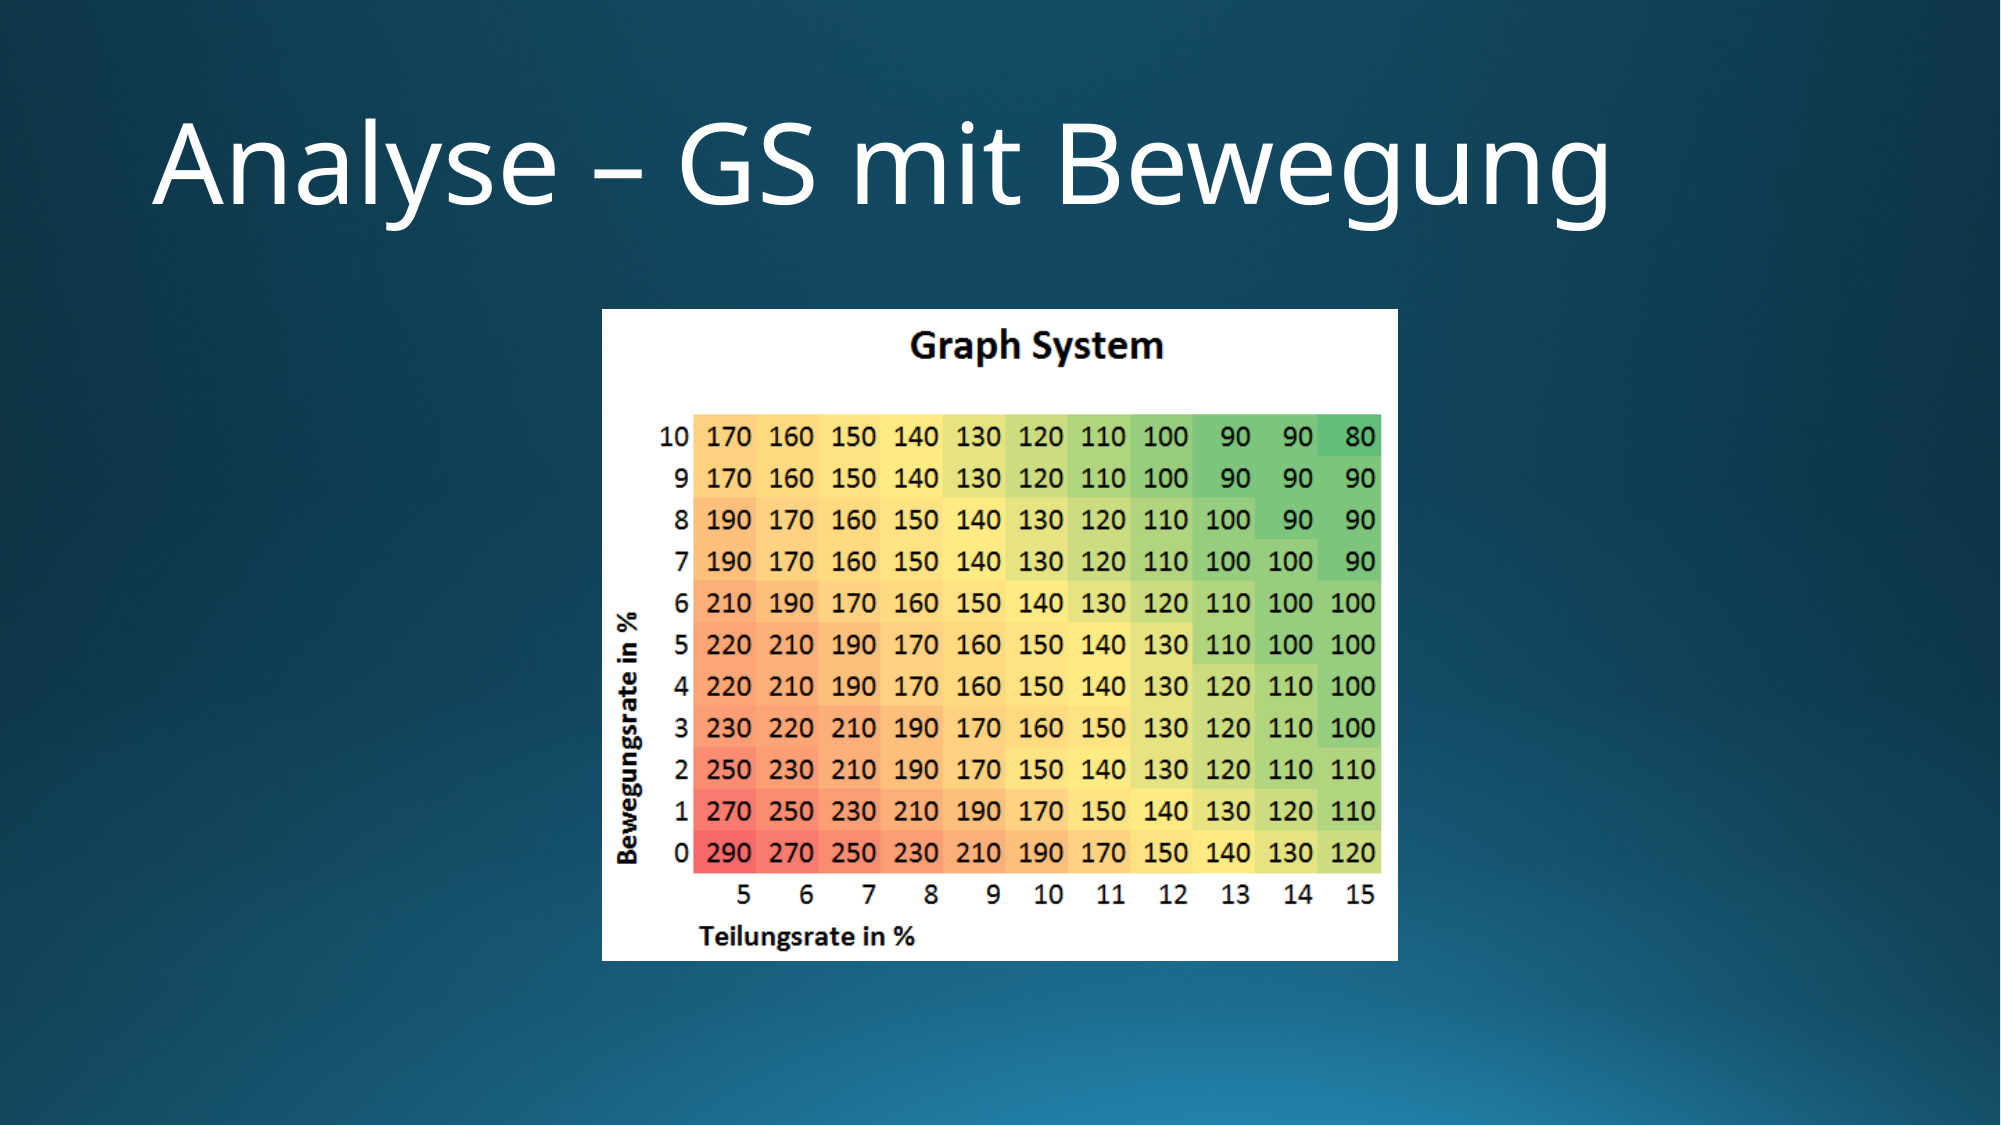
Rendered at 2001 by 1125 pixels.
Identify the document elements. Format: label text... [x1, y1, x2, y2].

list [602, 309, 1398, 961]
picture [0, 0, 2001, 1125]
title Analyse – GS mit Bewegung [137, 59, 1863, 278]
